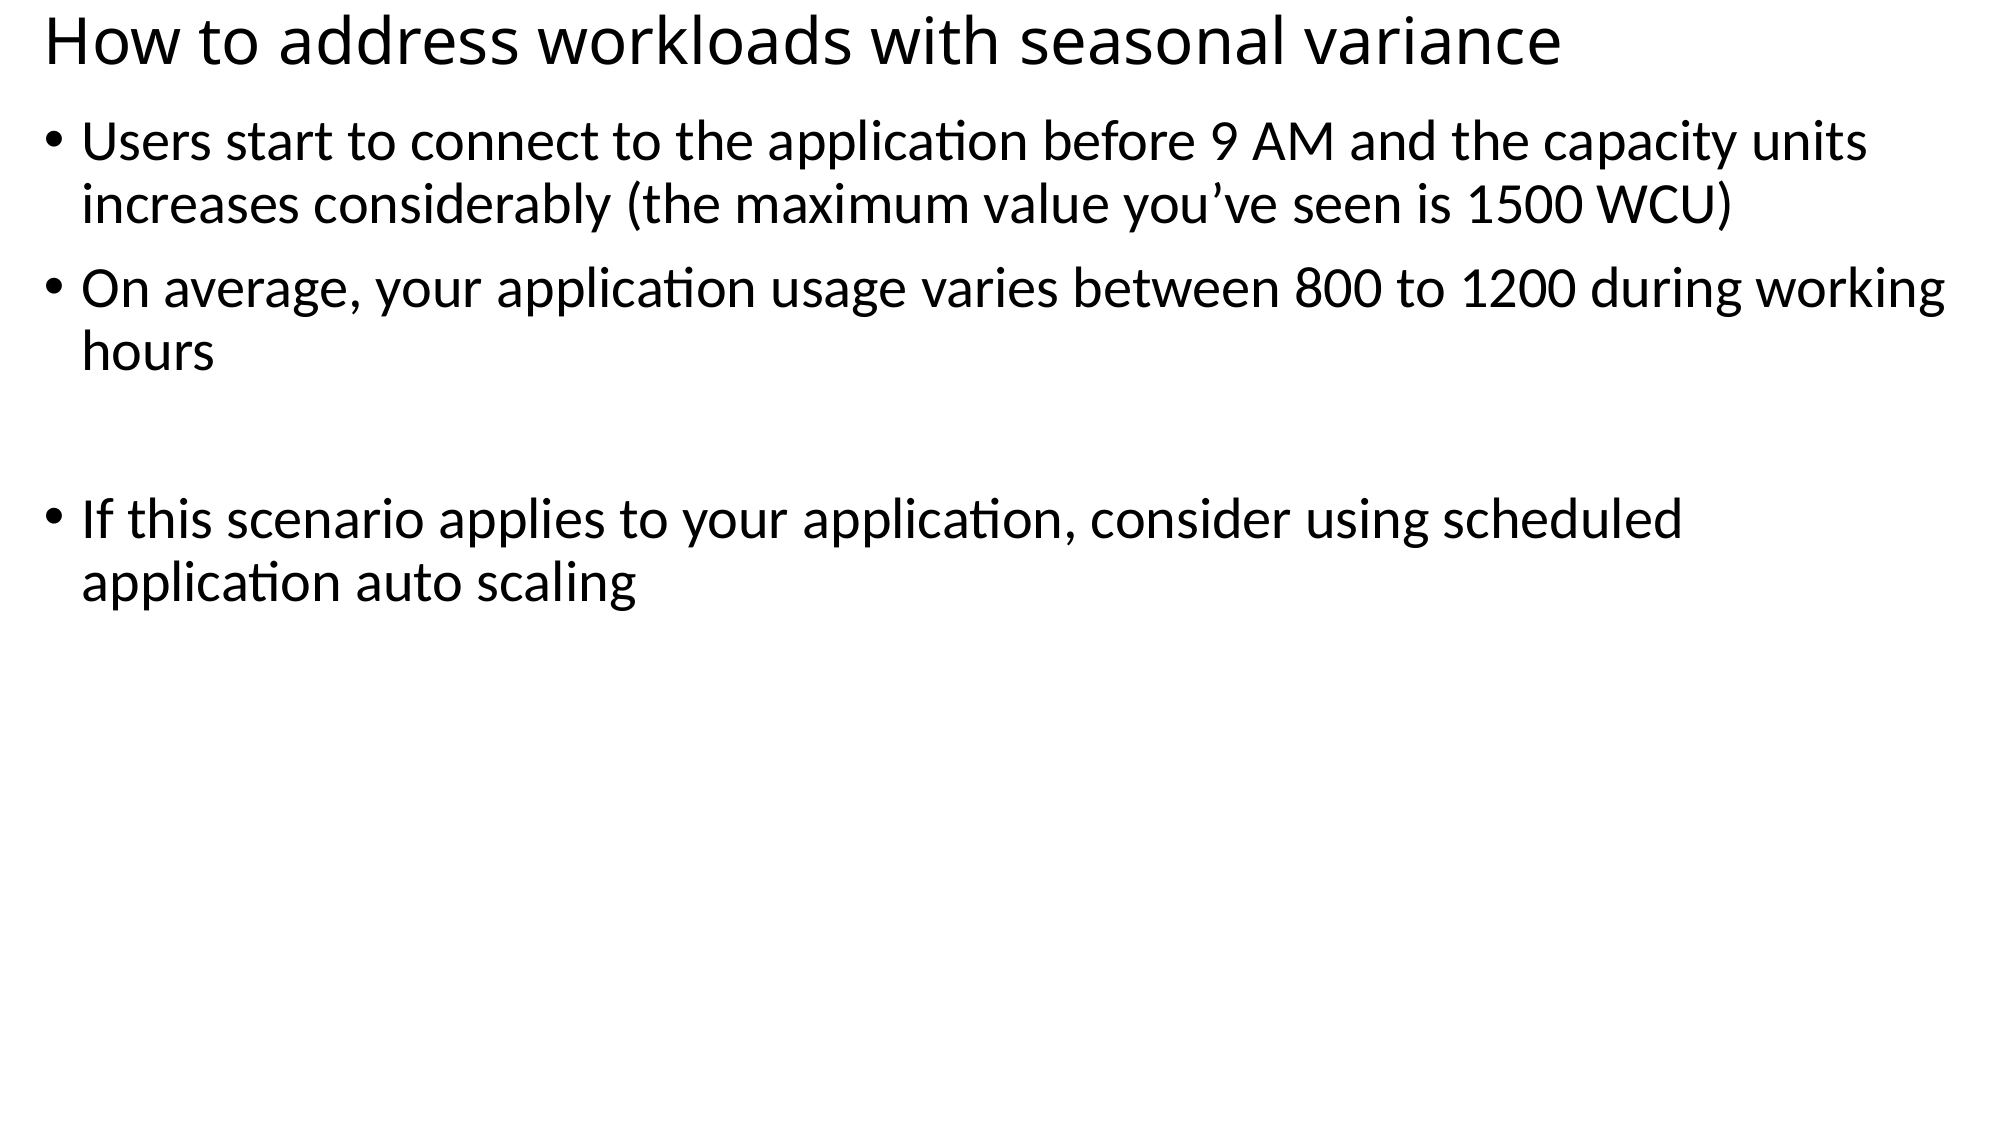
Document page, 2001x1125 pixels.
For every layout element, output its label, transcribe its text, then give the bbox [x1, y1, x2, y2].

title How to address workloads with seasonal variance [29, 0, 1970, 88]
list Users start to connect to the application before 9 AM and the capacity units increases considerably (the maximum value you’ve seen is 1500 WCU) On average, your application usage varies between 800 to 1200 during working hours If this scenario applies to your application, consider using scheduled application auto scaling [29, 102, 1970, 1014]
